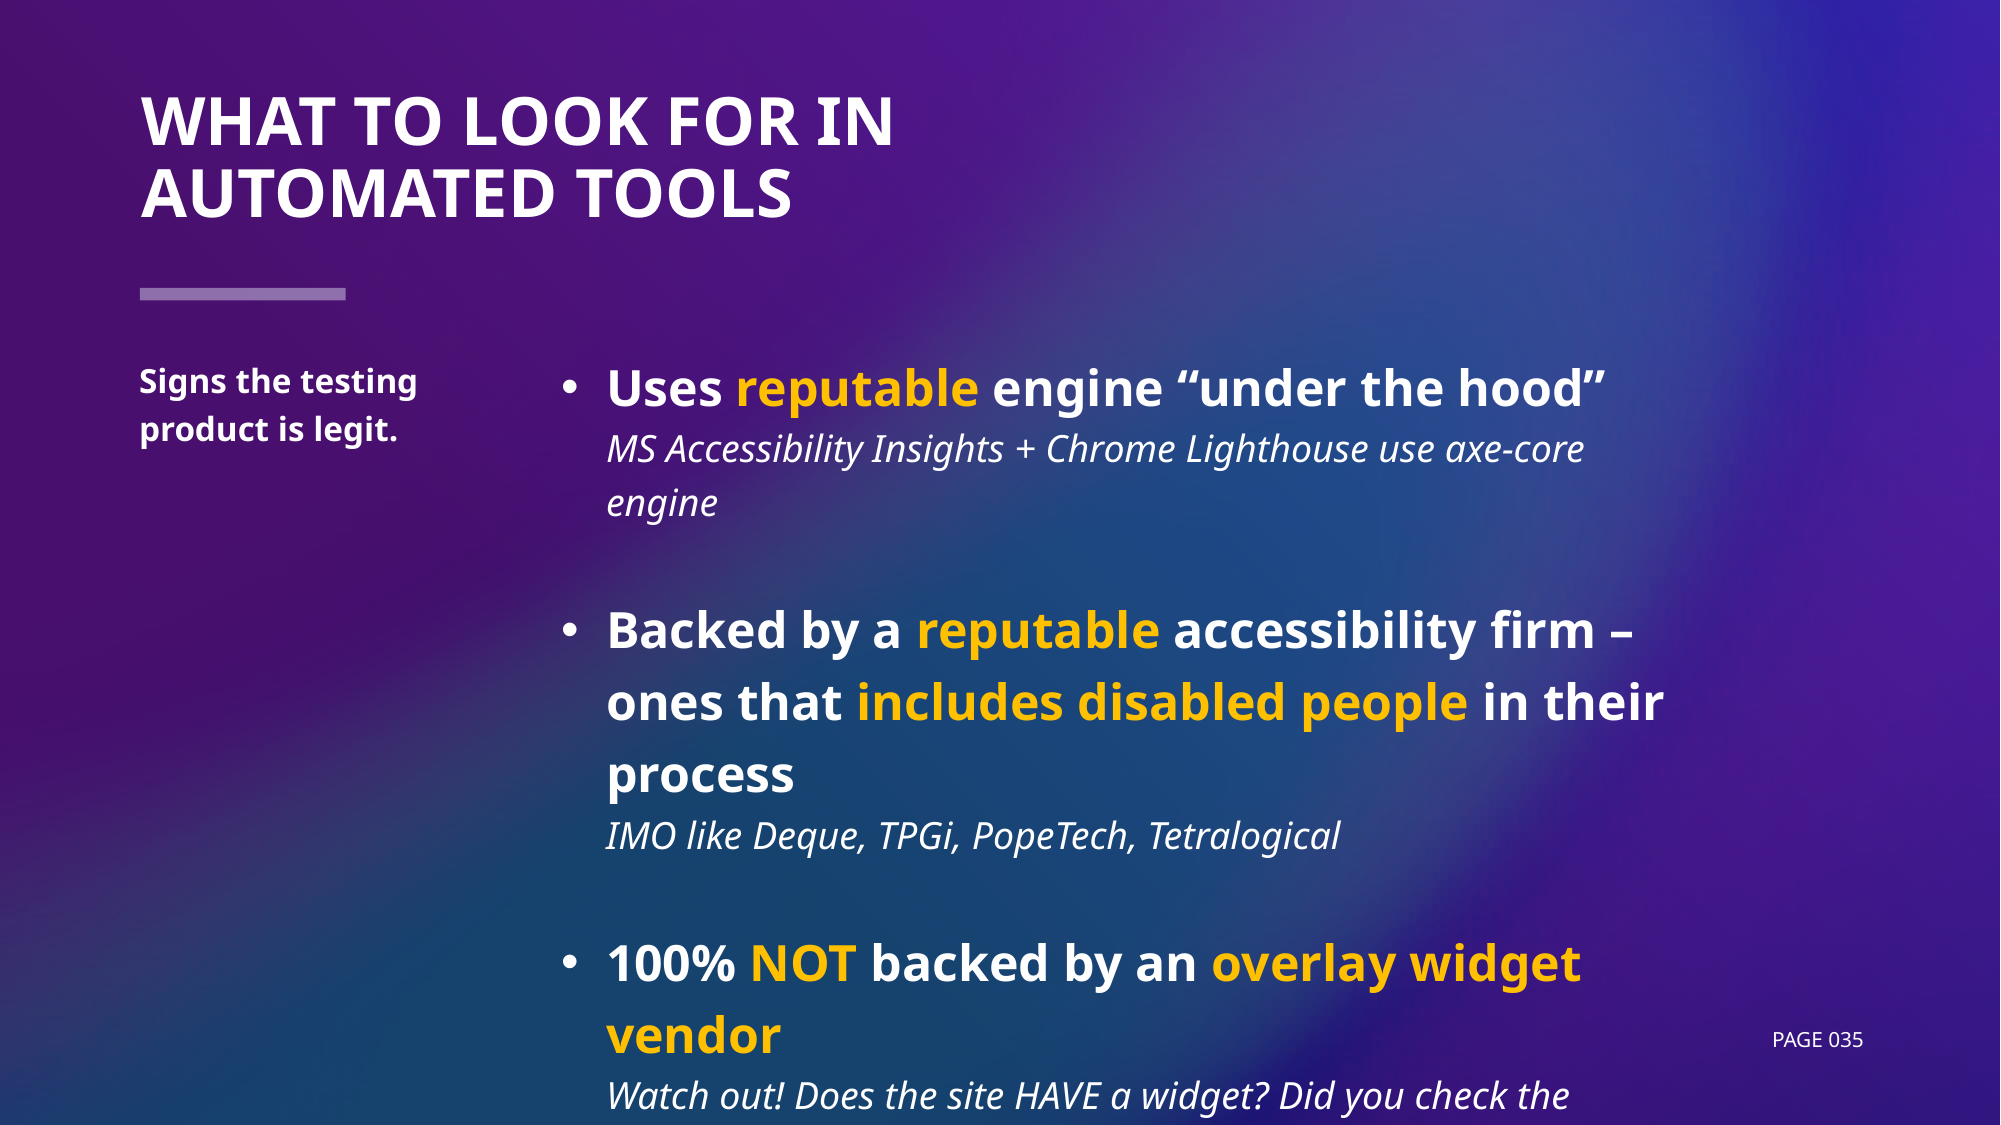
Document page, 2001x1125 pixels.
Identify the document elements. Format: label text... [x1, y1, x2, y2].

slide_number Page 035 [1438, 1014, 1864, 1075]
list Uses reputable engine “under the hood” MS Accessibility Insights + Chrome Lighthouse use axe-core engine Backed by a reputable accessibility firm – ones that includes disabled people in their process IMO like Deque, TPGi, PopeTech, Tetralogical 100% NOT backed by an overlay widget vendor Watch out! Does the site HAVE a widget? Did you check the “About” page to see who owns the site? Did you do a web search for them? [546, 336, 1694, 1009]
text_box Signs the testing product is legit. [124, 344, 494, 849]
title What To Look For in Automated Tools [125, 35, 1102, 240]
